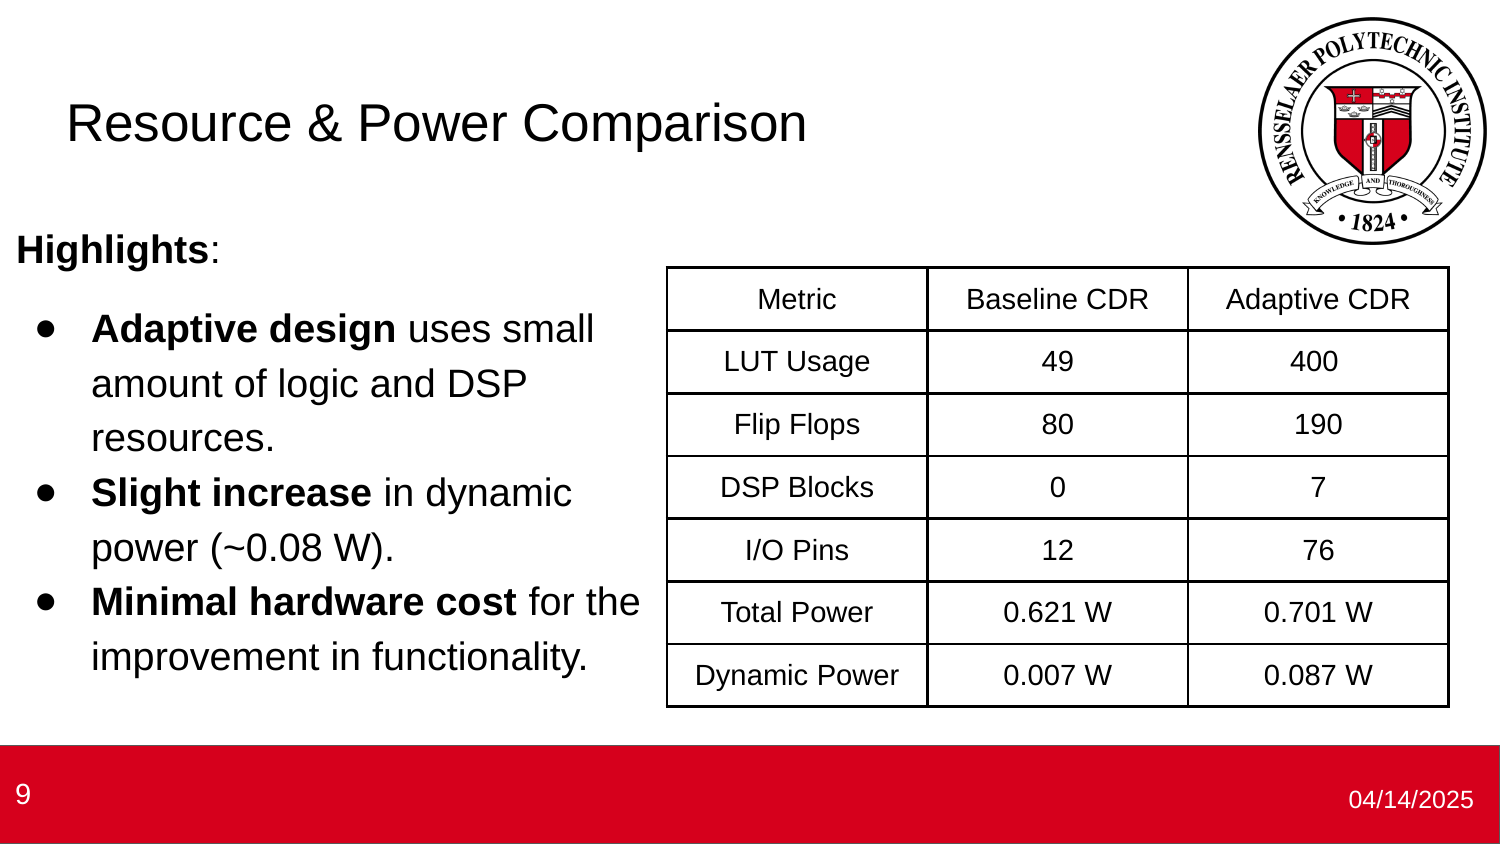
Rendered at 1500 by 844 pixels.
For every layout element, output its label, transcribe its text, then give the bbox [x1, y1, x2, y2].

table_cell 0.087 W [1189, 645, 1447, 705]
picture [1258, 16, 1487, 246]
table_cell 76 [1189, 520, 1447, 580]
table_cell 0.701 W [1189, 583, 1447, 643]
table_cell 49 [929, 332, 1187, 392]
table_header Baseline CDR [929, 269, 1187, 329]
table_cell 0.621 W [929, 583, 1187, 643]
table_cell 80 [929, 395, 1187, 455]
table_cell LUT Usage [668, 332, 926, 392]
table_cell Flip Flops [668, 395, 926, 455]
table_header Metric [668, 269, 926, 329]
table_cell DSP Blocks [668, 457, 926, 517]
table_cell I/O Pins [668, 520, 926, 580]
title Resource & Power Comparison [51, 72, 1253, 167]
table_cell Total Power [668, 583, 926, 643]
table_header Adaptive CDR [1189, 269, 1447, 329]
table_cell Dynamic Power [668, 645, 926, 705]
table_cell 0 [929, 457, 1187, 517]
table_cell 7 [1189, 457, 1447, 517]
table_cell 400 [1189, 332, 1447, 392]
table_cell 0.007 W [929, 645, 1187, 705]
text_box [0, 745, 1500, 844]
list Highlights: Adaptive design uses small amount of logic and DSP resources. Slight increase in dynamic power (~0.08 W). Minimal hardware cost for the improvement in functionality. [1, 201, 667, 742]
table_cell 12 [929, 520, 1187, 580]
table_cell 190 [1189, 395, 1447, 455]
